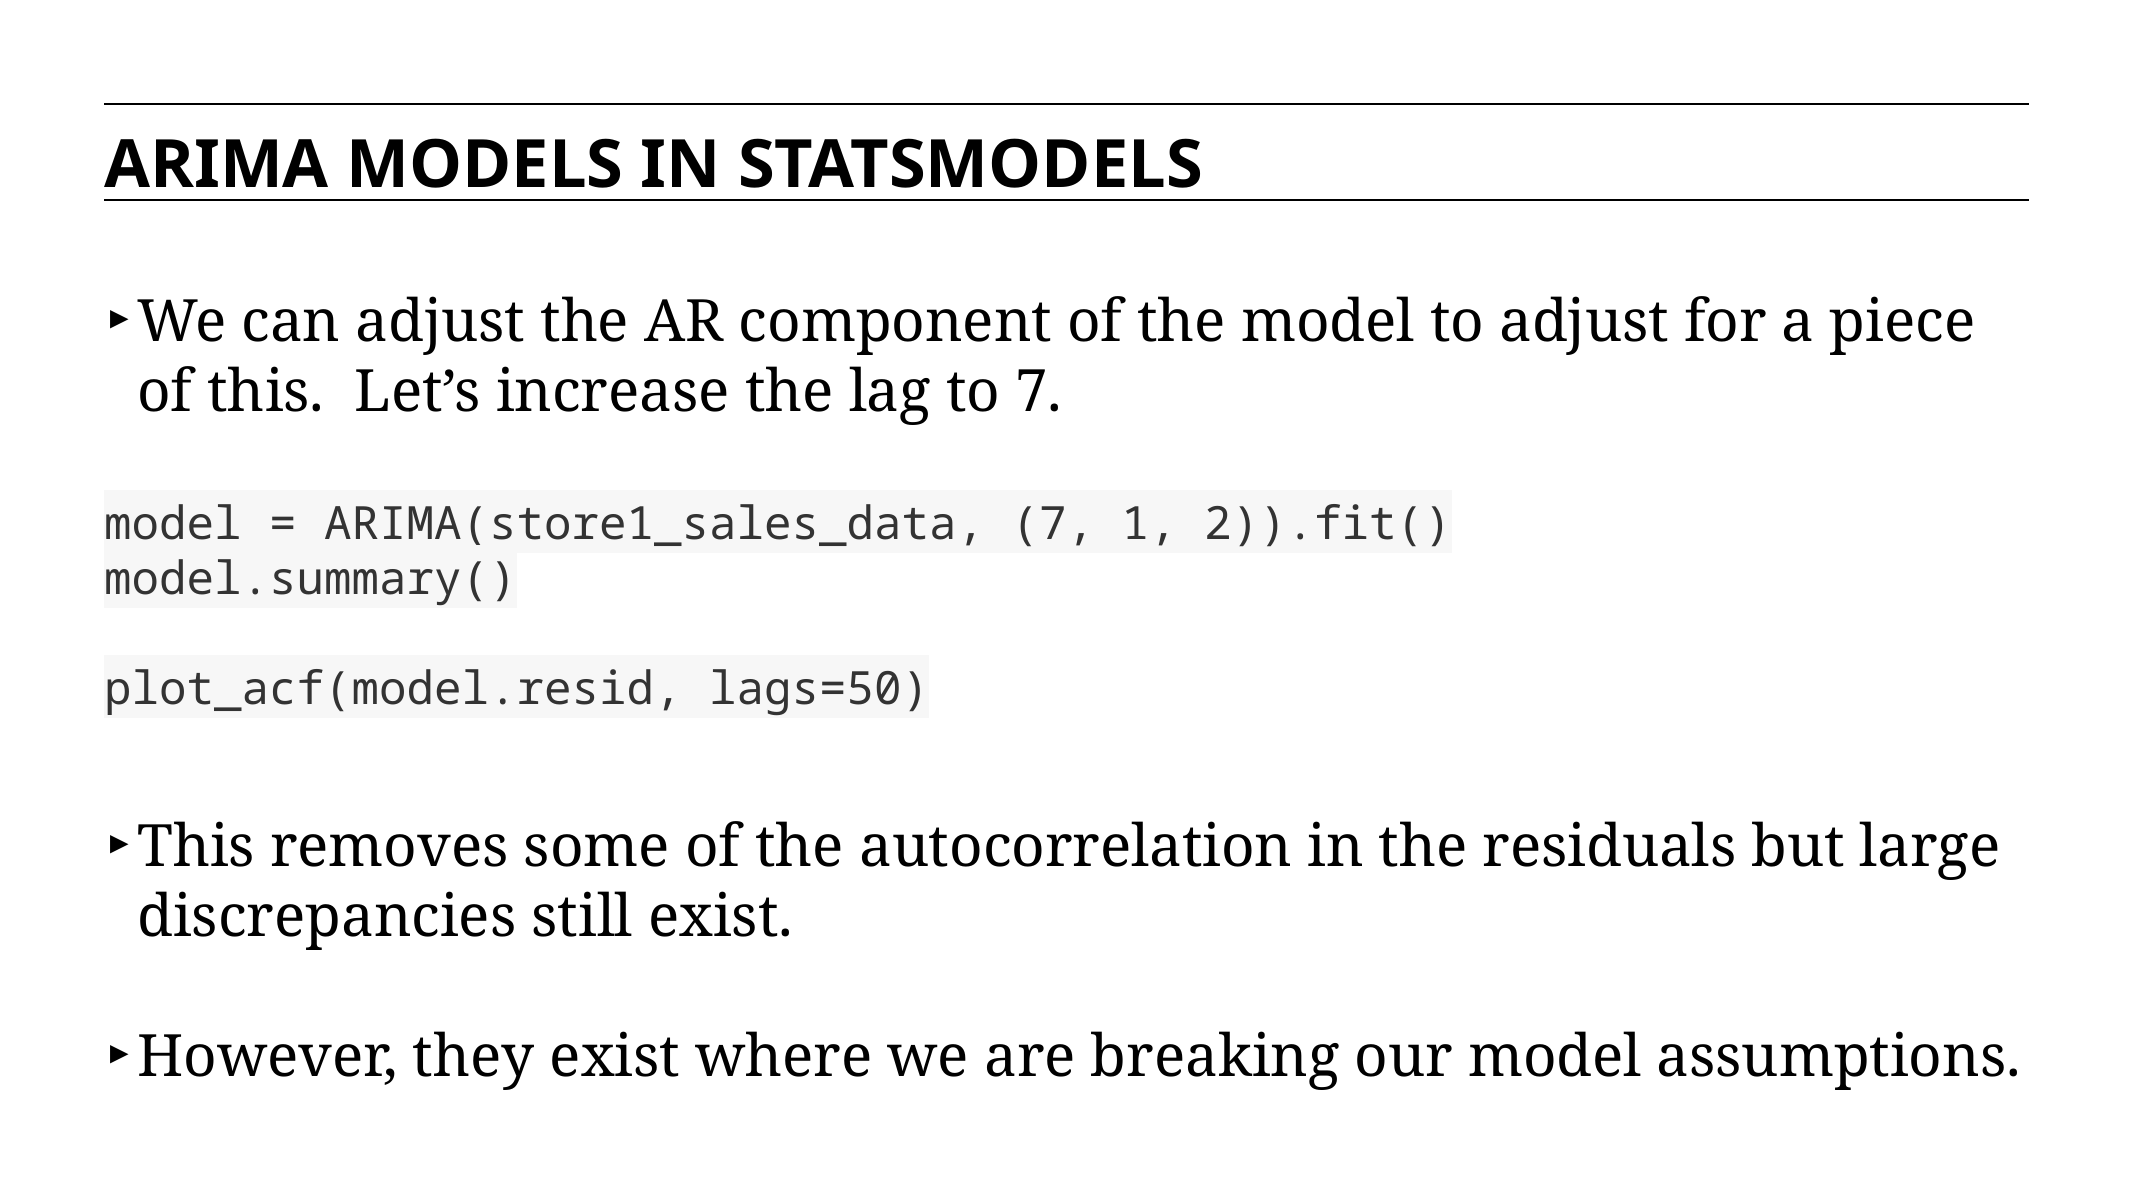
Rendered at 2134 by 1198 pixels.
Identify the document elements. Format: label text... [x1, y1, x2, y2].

list We can adjust the AR component of the model to adjust for a piece of this. Let’s increase the lag to 7. model = ARIMA(store1_sales_data, (7, 1, 2)).fit() model.summary() plot_acf(model.resid, lags=50) This removes some of the autocorrelation in the residuals but large discrepancies still exist. However, they exist where we are breaking our model assumptions. [104, 213, 2030, 839]
text_box ARIMA MODELS IN STATSMODELS [104, 120, 2030, 192]
